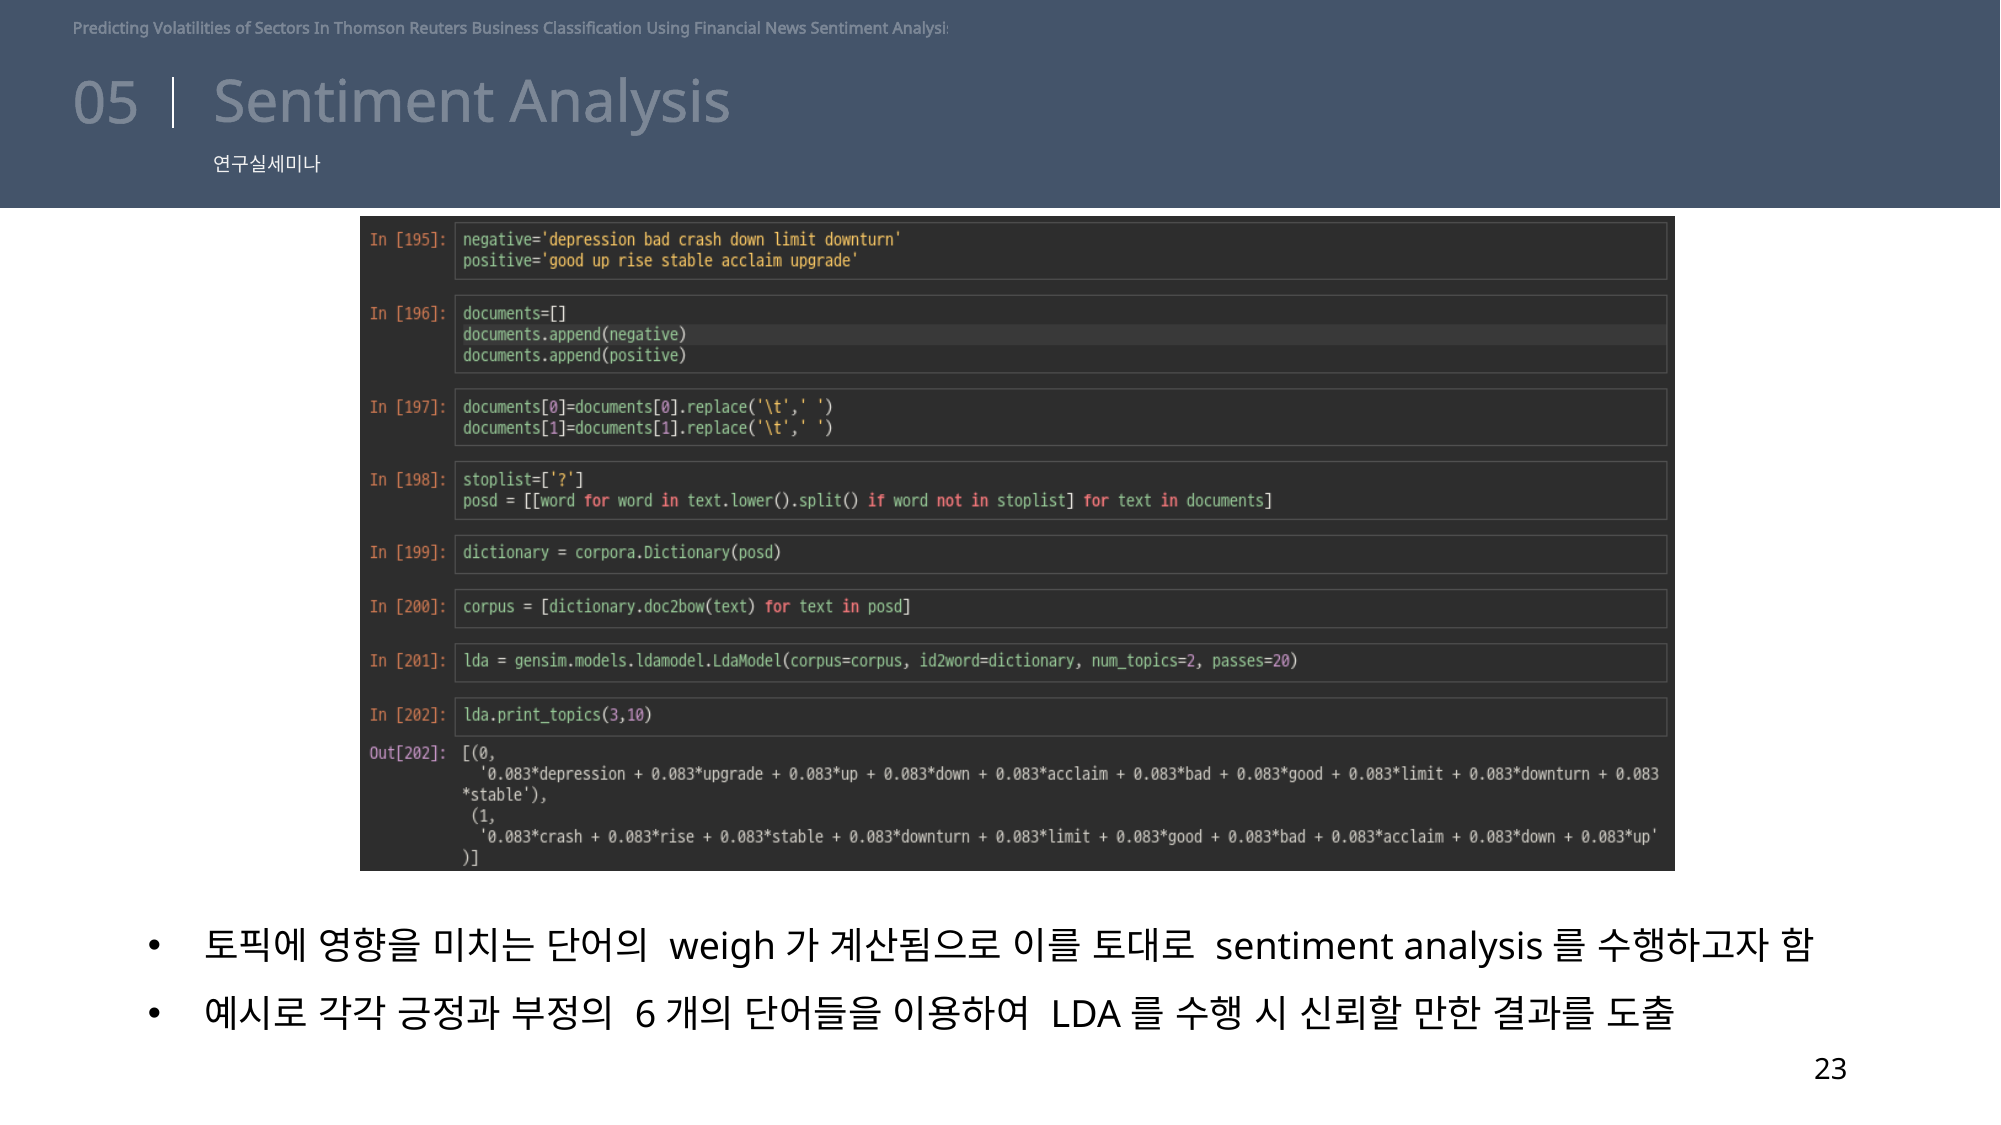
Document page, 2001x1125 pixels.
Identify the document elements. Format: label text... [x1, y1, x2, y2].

list Predicting Volatilities of Sectors In Thomson Reuters Business Classification Using Financial News Sentiment Analysis [57, 12, 1978, 45]
text_box 토픽에 영향을 미치는 단어의 weigh가 계산됨으로 이를 토대로 sentiment analysis를 수행하고자 함 예시로 각각 긍정과 부정의 6개의 단어들을 이용하여 LDA를 수행 시 신뢰할 만한 결과를 도출 [133, 892, 1902, 1042]
list 05 [57, 65, 199, 144]
picture [359, 216, 1675, 871]
text_box 23 [1412, 1042, 1863, 1103]
title Sentiment Analysis [198, 63, 883, 143]
list 연구실세미나 [198, 147, 883, 184]
